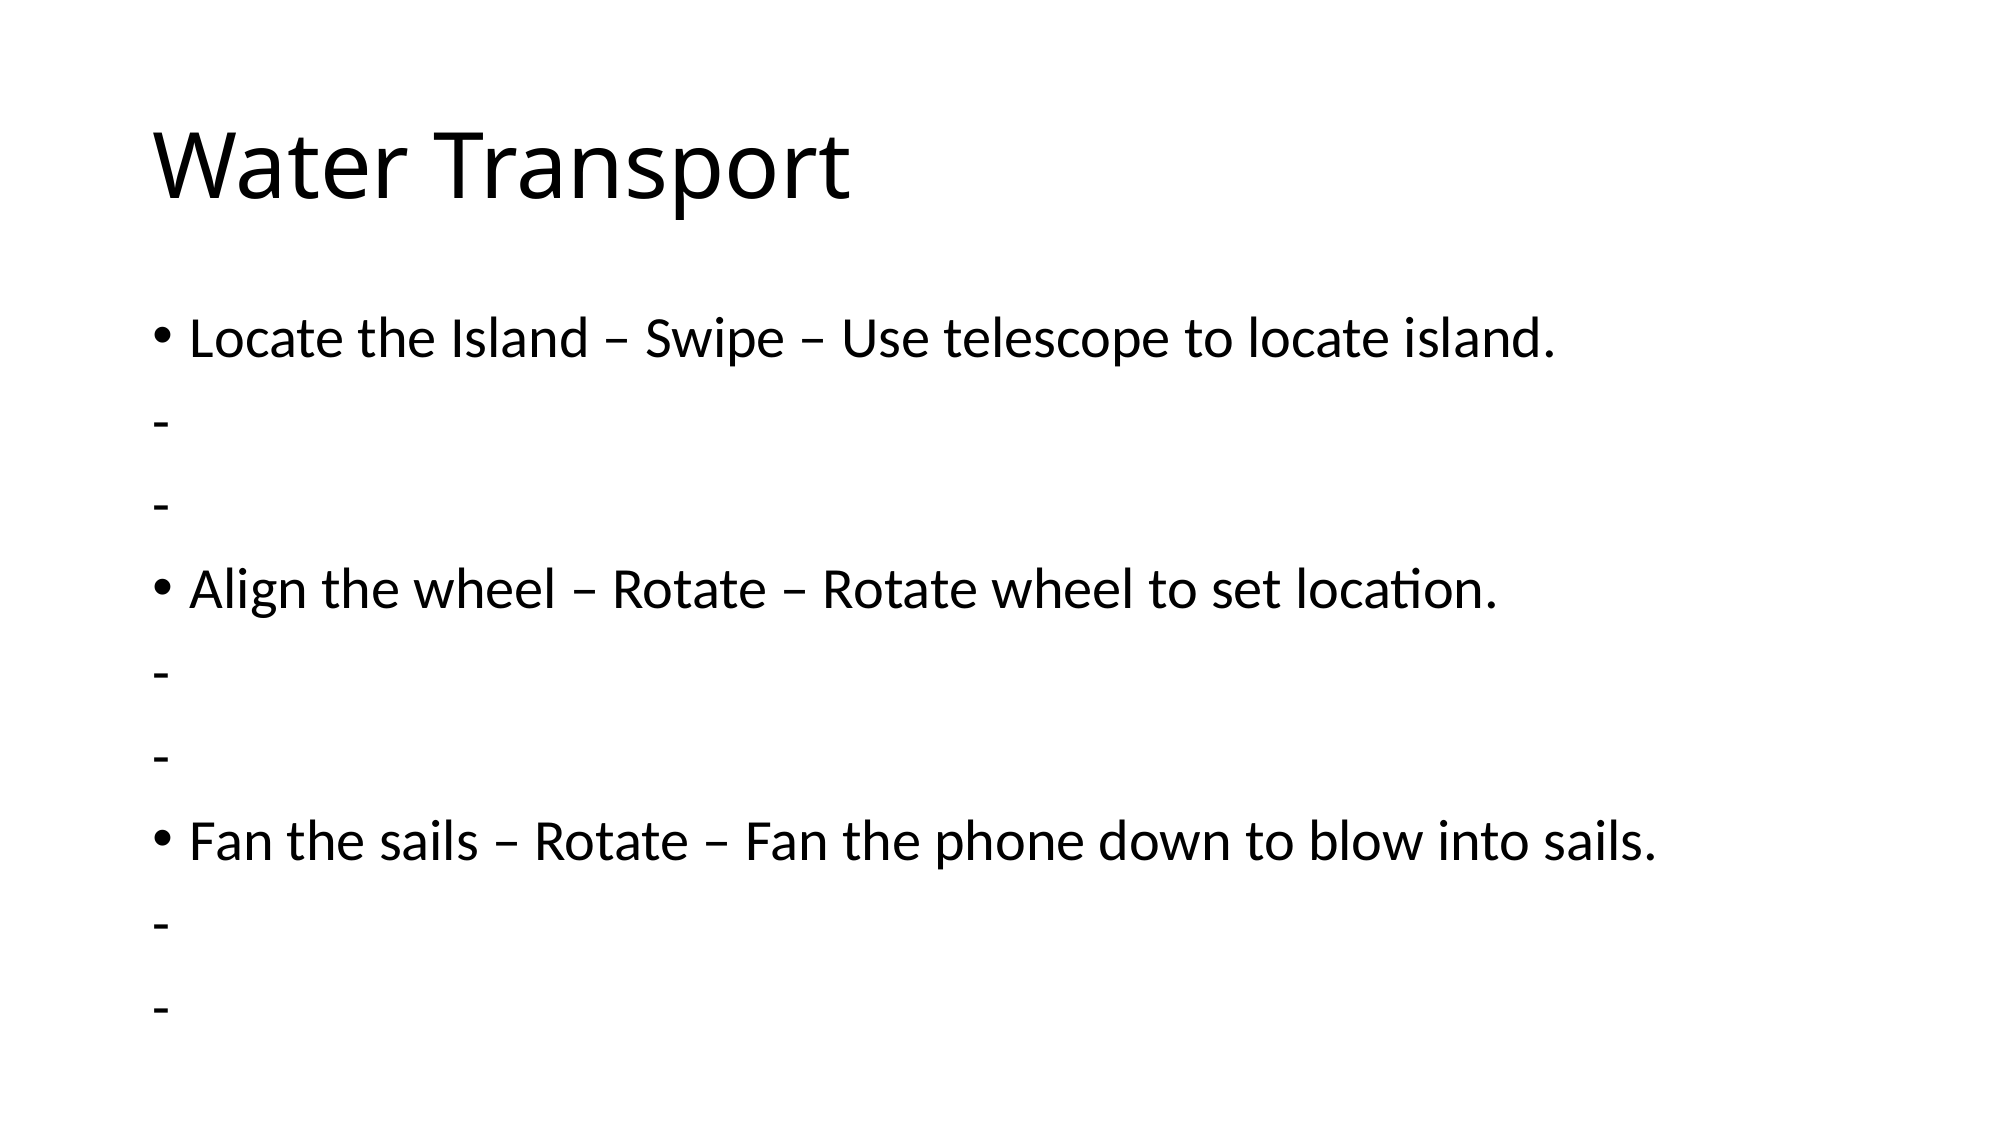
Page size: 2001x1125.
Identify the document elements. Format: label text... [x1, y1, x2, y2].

title Water Transport [137, 59, 1863, 278]
list Locate the Island – Swipe – Use telescope to locate island. - - Align the wheel – Rotate – Rotate wheel to set location. - - Fan the sails – Rotate – Fan the phone down to blow into sails. - - [137, 299, 1863, 1066]
